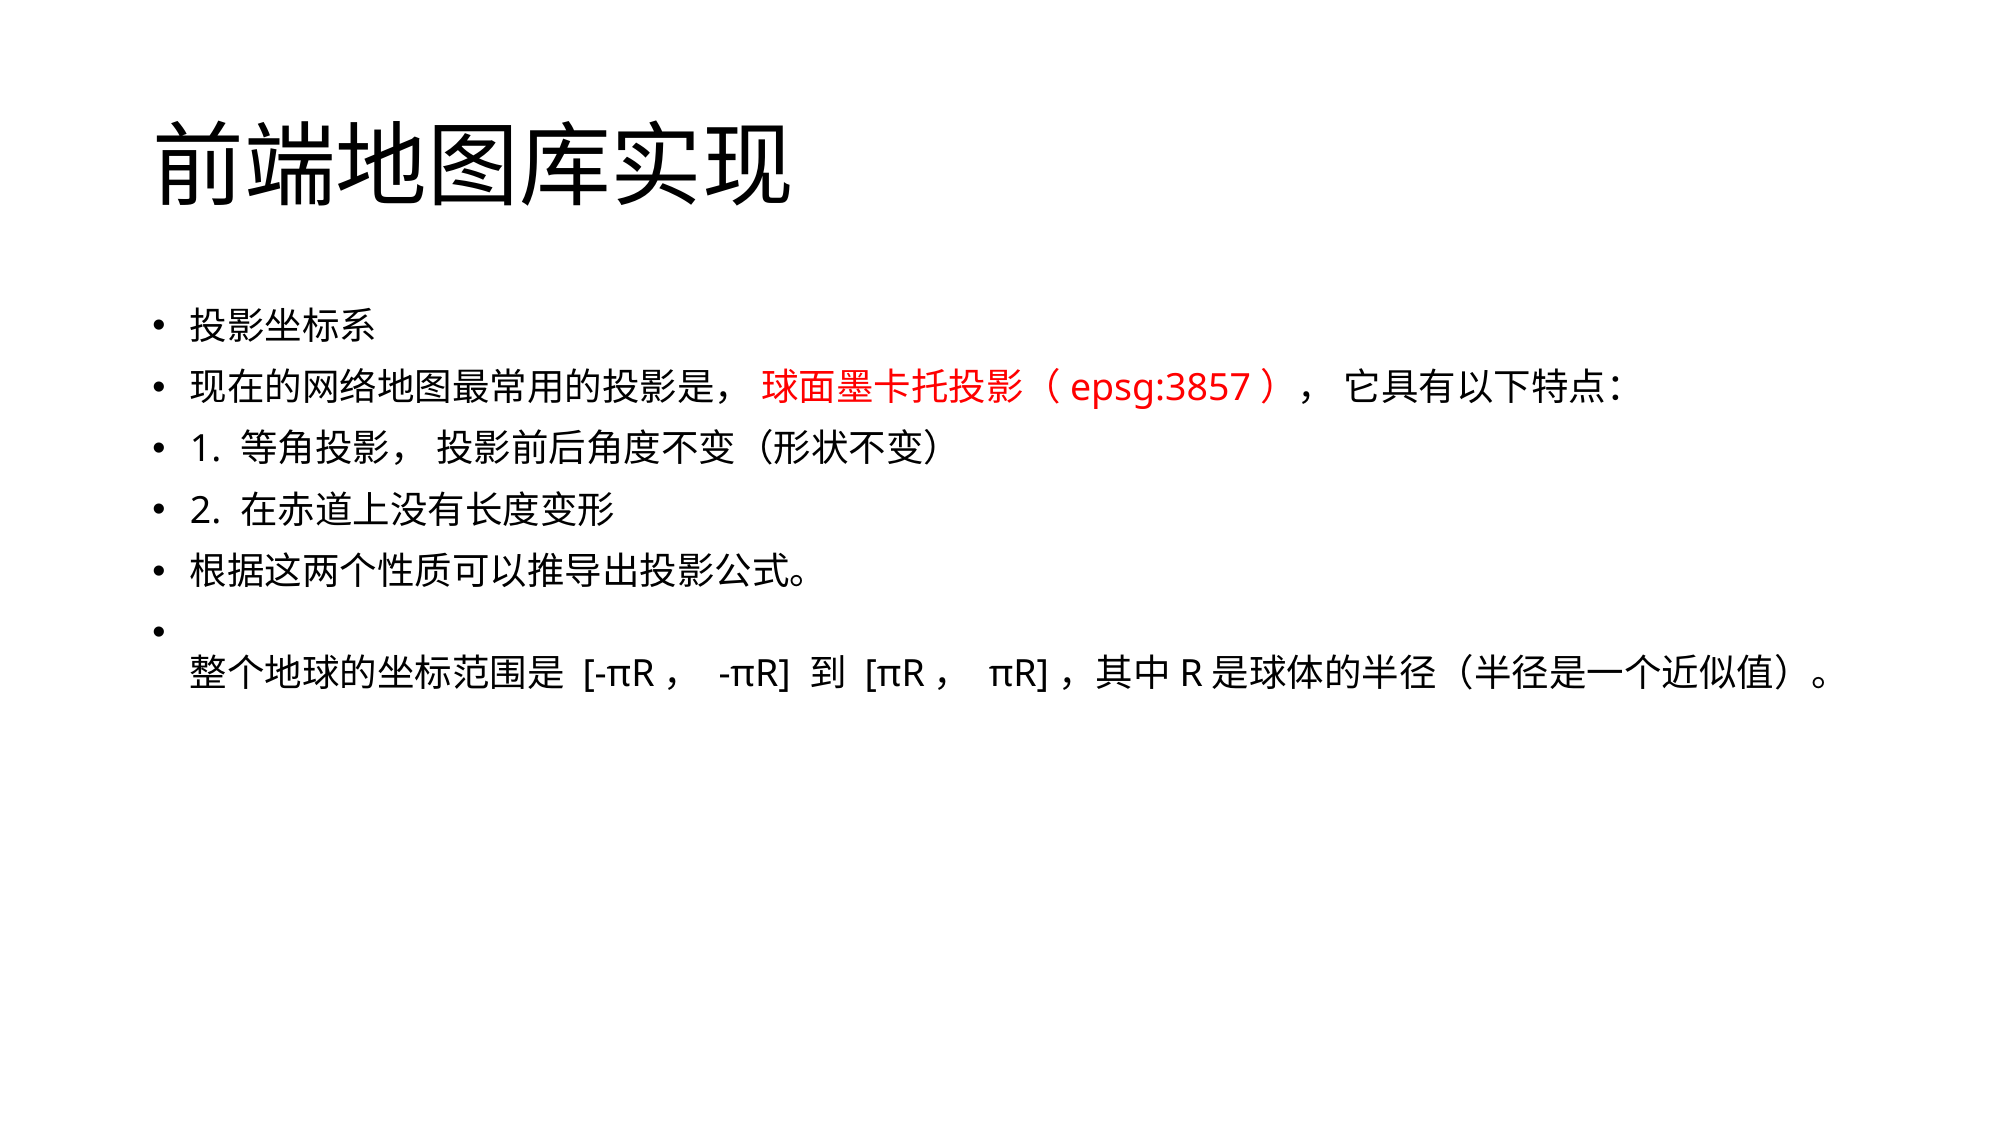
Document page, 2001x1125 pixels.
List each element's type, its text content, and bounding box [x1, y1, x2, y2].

title 前端地图库实现 [137, 59, 1863, 278]
list 投影坐标系 现在的网络地图最常用的投影是， 球面墨卡托投影（epsg:3857）， 它具有以下特点： 1. 等角投影， 投影前后角度不变（形状不变） 2. 在赤道上没有长度变形 根据这两个性质可以推导出投影公式。 整个地球的坐标范围是 [-πR， -πR] 到 [πR， πR]，其中R是球体的半径（半径是一个近似值）。 [137, 299, 1863, 1014]
